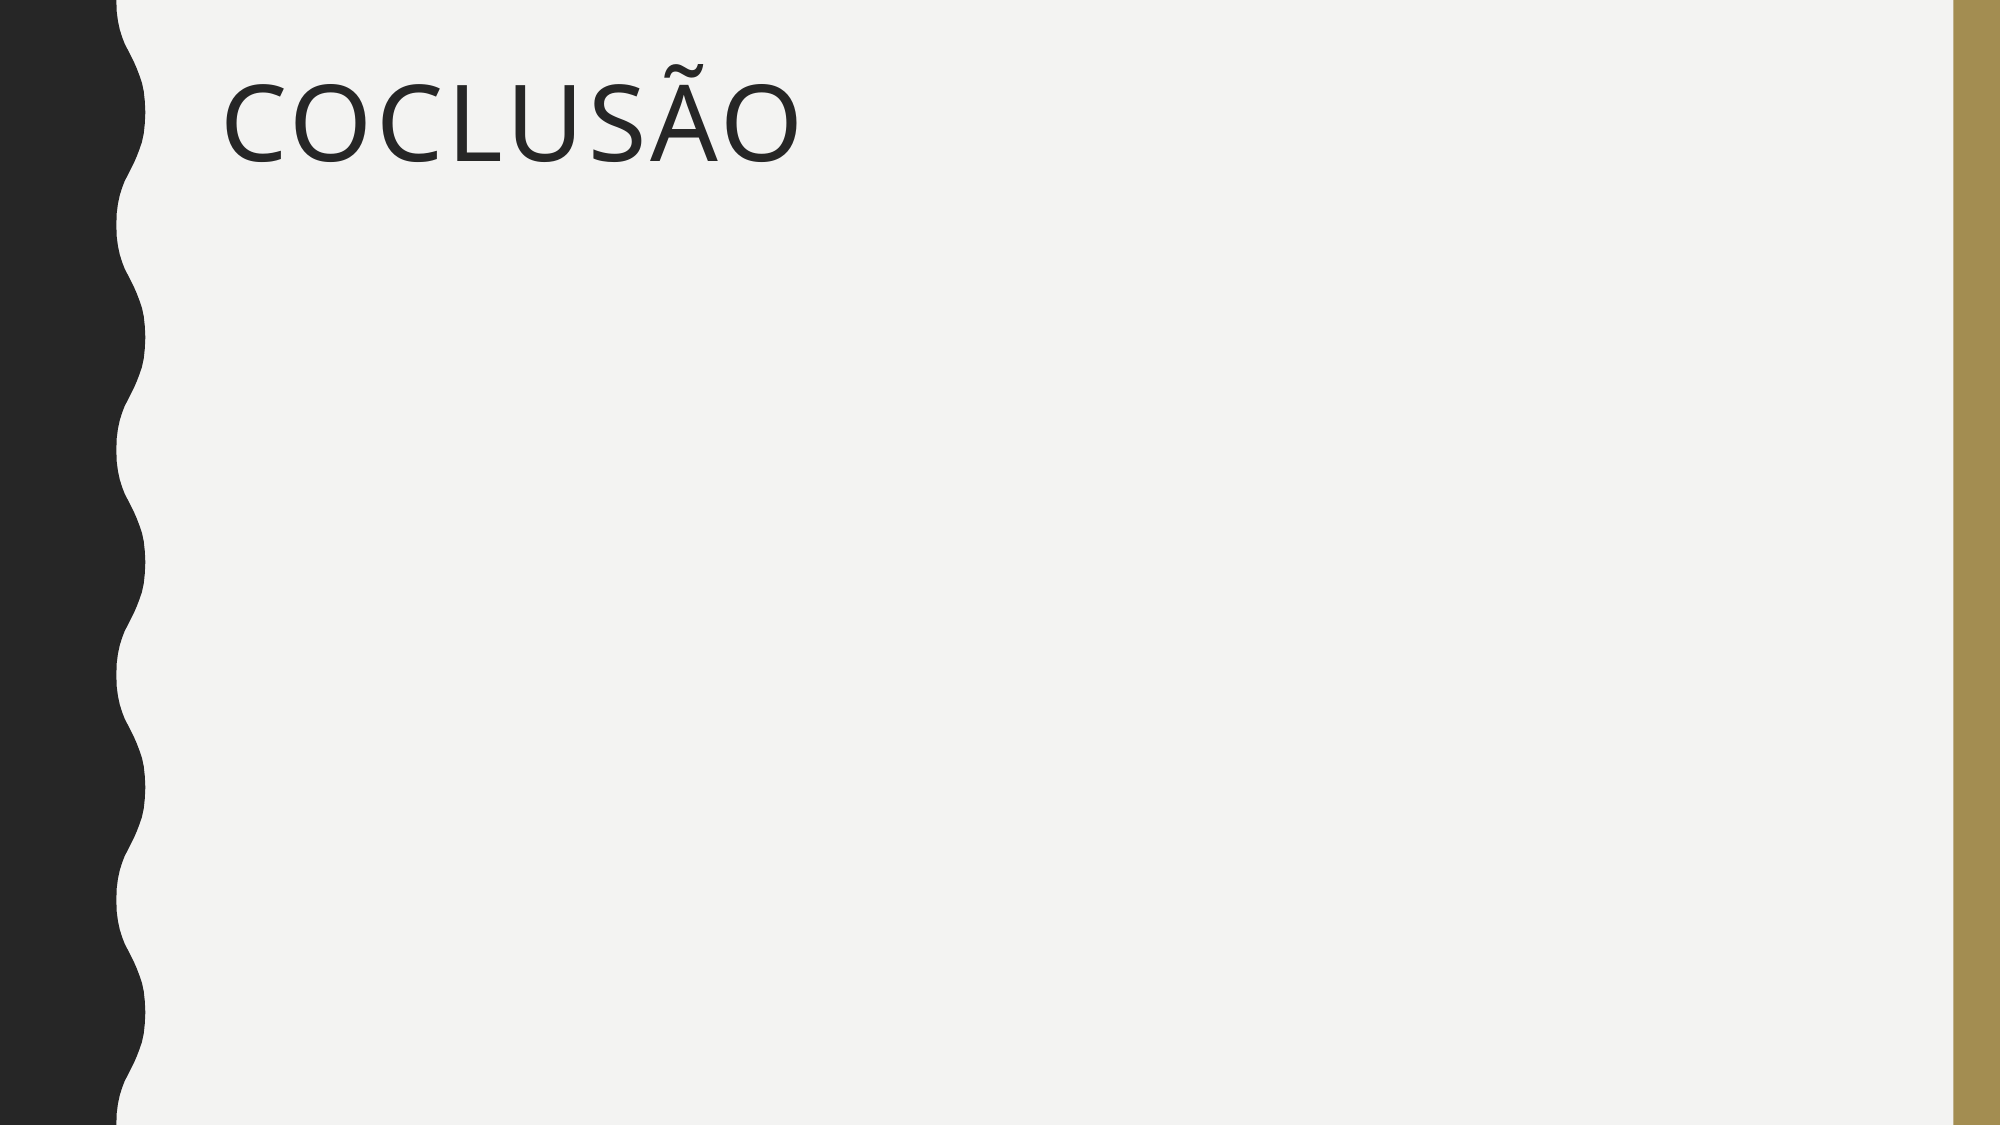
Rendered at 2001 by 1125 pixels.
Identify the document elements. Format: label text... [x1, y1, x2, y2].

title coclusão [205, 62, 1875, 308]
